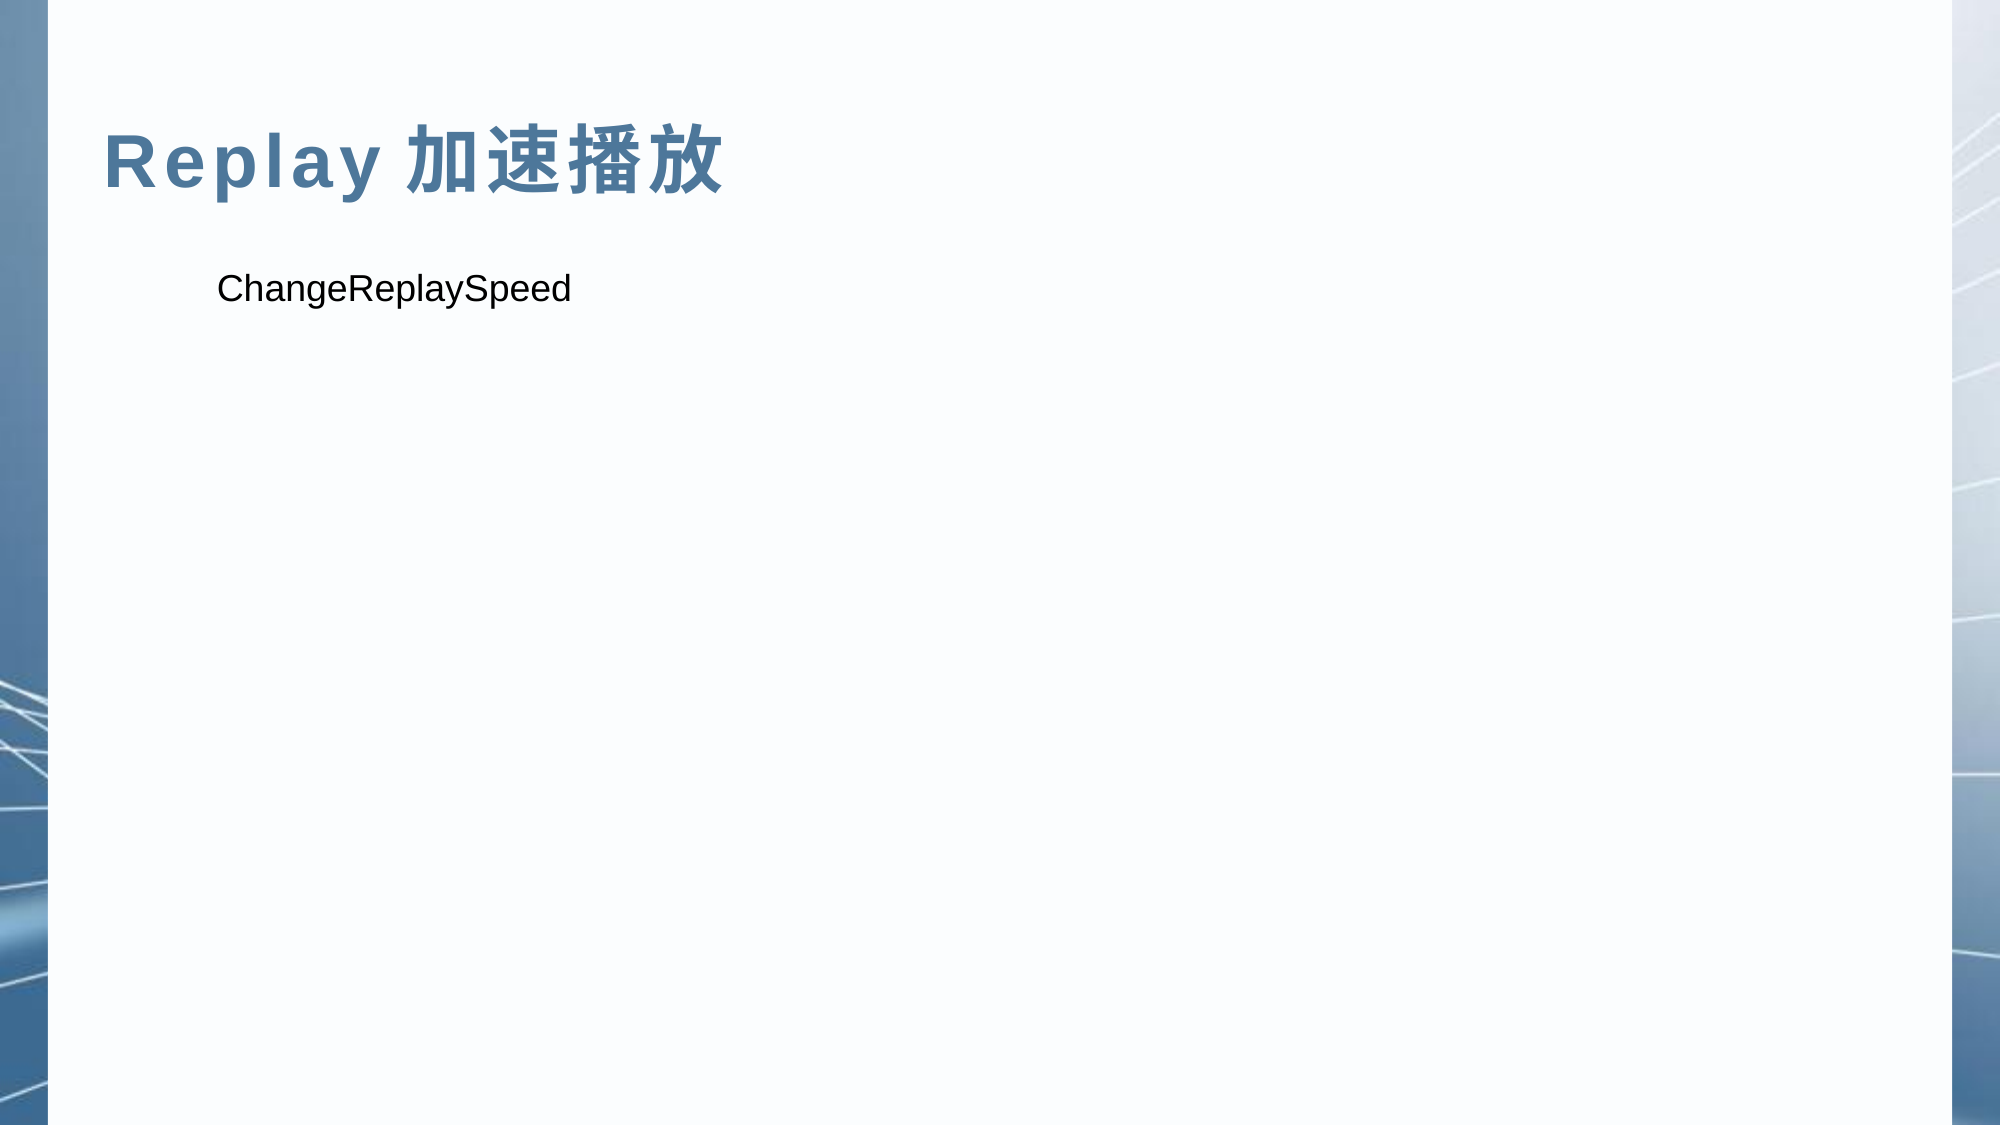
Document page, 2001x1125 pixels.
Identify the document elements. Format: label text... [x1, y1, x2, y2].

picture [1953, 0, 2000, 1125]
text_box Replay加速播放 [88, 99, 1931, 216]
text_box ChangeReplaySpeed [202, 256, 1722, 1054]
picture [0, 0, 47, 1125]
